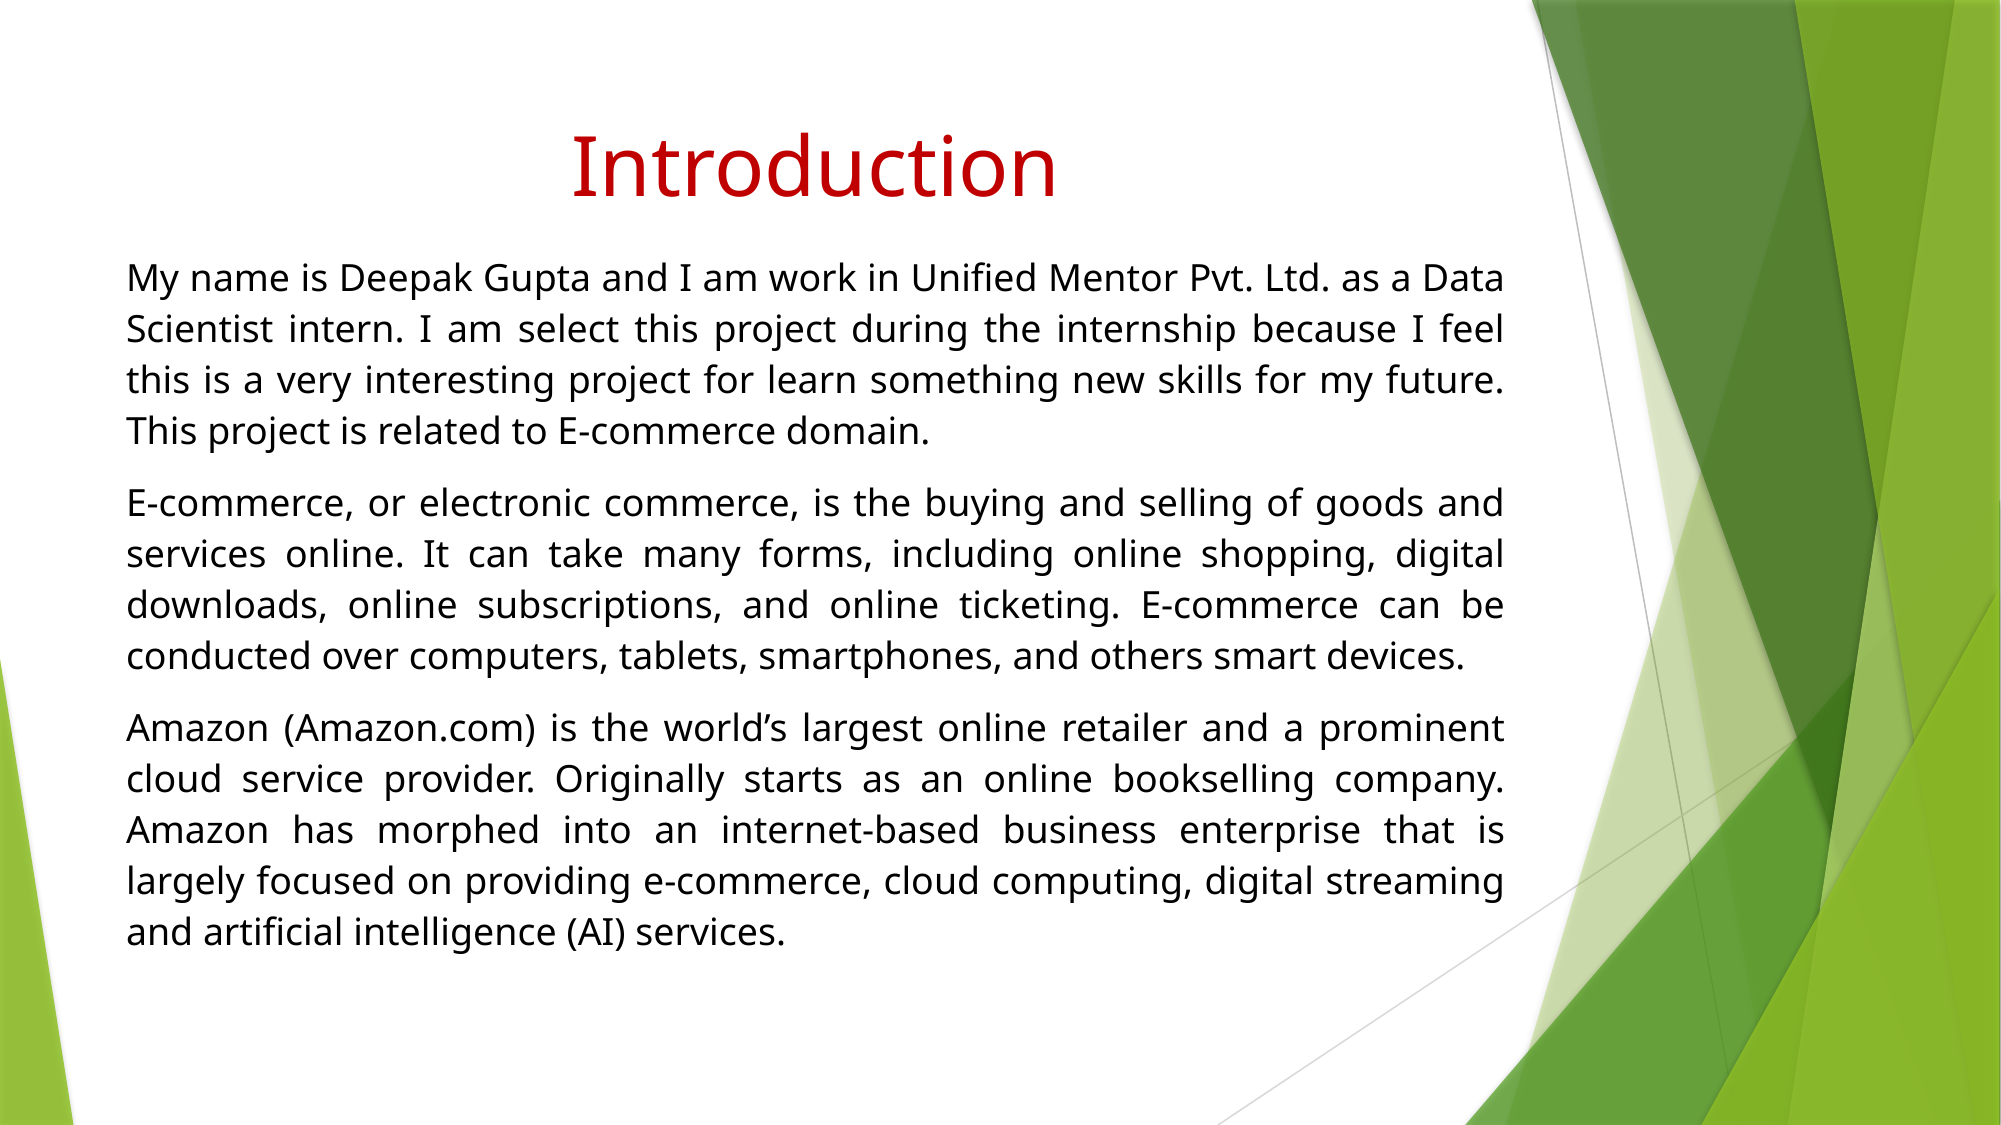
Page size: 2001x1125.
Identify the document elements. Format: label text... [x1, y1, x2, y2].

list My name is Deepak Gupta and I am work in Unified Mentor Pvt. Ltd. as a Data Scientist intern. I am select this project during the internship because I feel this is a very interesting project for learn something new skills for my future. This project is related to E-commerce domain. E-commerce, or electronic commerce, is the buying and selling of goods and services online. It can take many forms, including online shopping, digital downloads, online subscriptions, and online ticketing. E-commerce can be conducted over computers, tablets, smartphones, and others smart devices. Amazon (Amazon.com) is the world’s largest online retailer and a prominent cloud service provider. Originally starts as an online bookselling company. Amazon has morphed into an internet-based business enterprise that is largely focused on providing e-commerce, cloud computing, digital streaming and artificial intelligence (AI) services. [111, 244, 1522, 991]
title Introduction [111, 99, 1522, 244]
